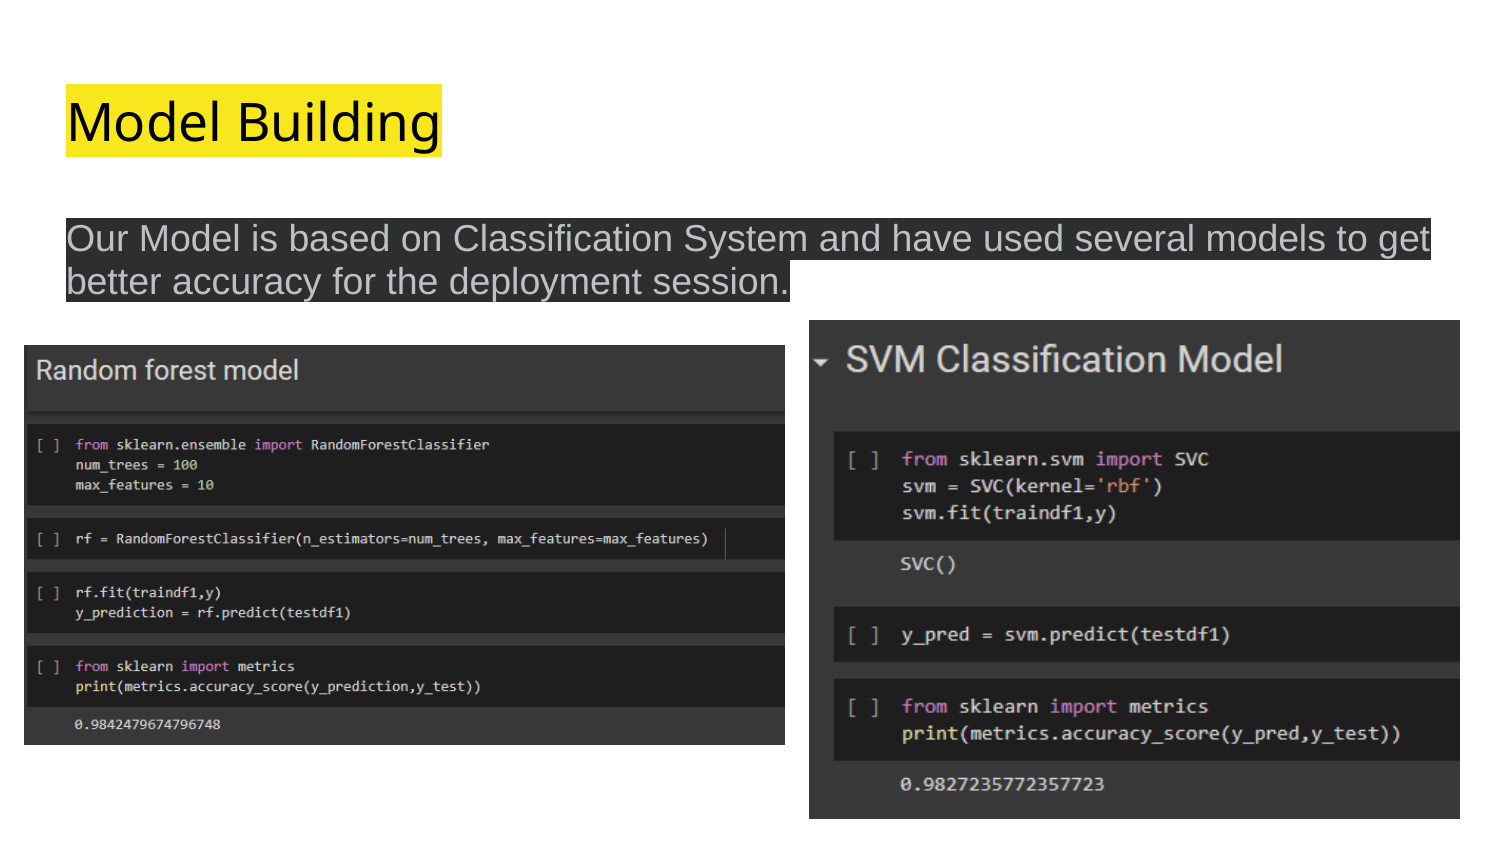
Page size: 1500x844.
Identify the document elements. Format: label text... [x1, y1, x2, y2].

list Our Model is based on Classification System and have used several models to get better accuracy for the deployment session. [51, 202, 1449, 321]
picture [809, 320, 1460, 819]
picture [24, 345, 785, 745]
title Model Building [51, 72, 1449, 167]
